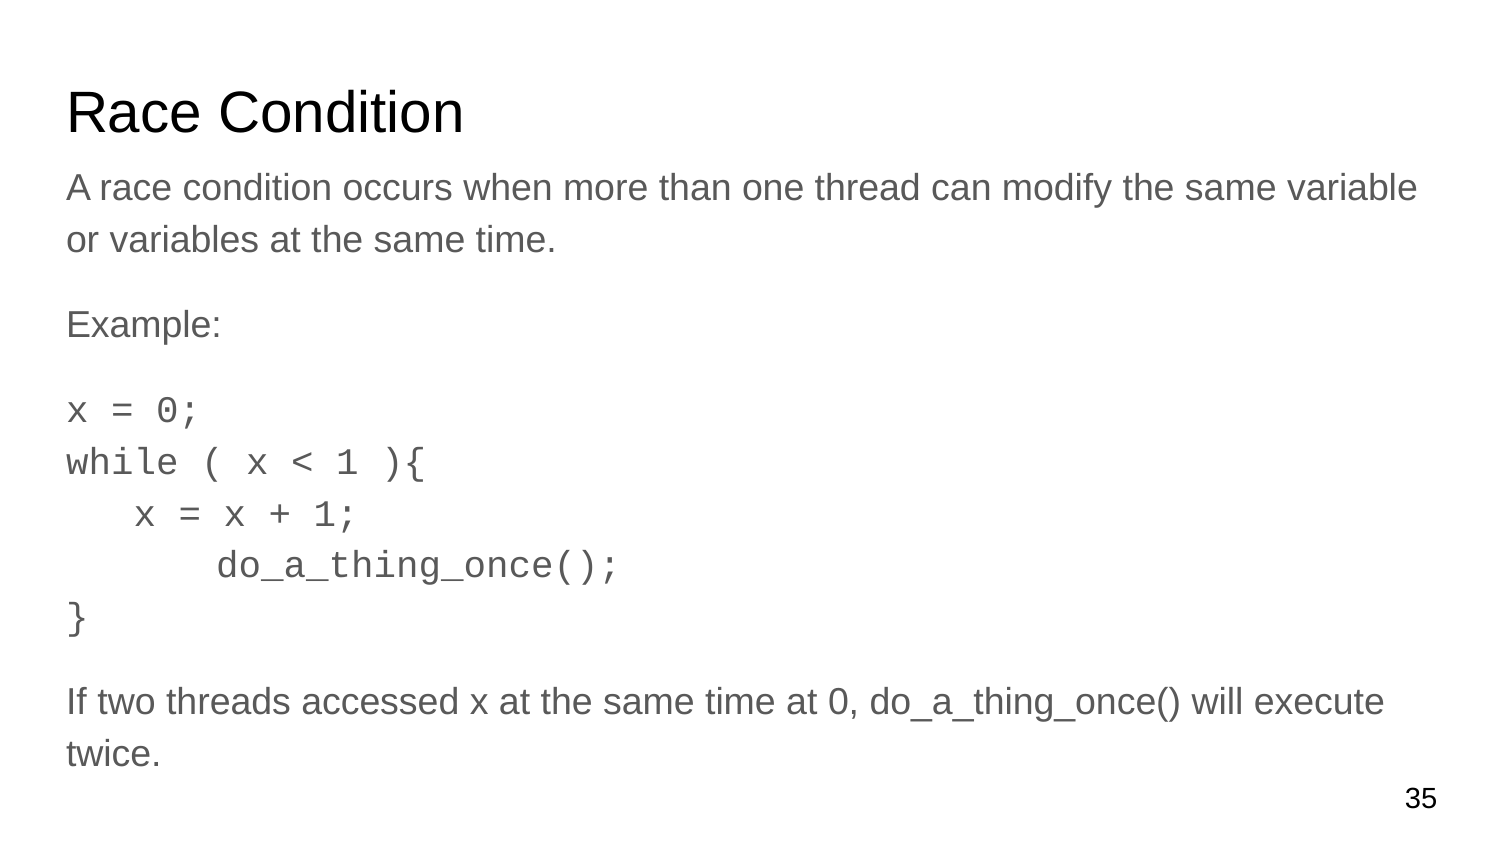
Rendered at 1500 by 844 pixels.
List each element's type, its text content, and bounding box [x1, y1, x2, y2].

slide_number ‹#› [1389, 764, 1480, 830]
list A race condition occurs when more than one thread can modify the same variable or variables at the same time. Example: x = 0; while ( x < 1 ){ x = x + 1; do_a_thing_once(); } If two threads accessed x at the same time at 0, do_a_thing_once() will execute twice. [51, 141, 1449, 703]
title Race Condition [51, 58, 1449, 141]
